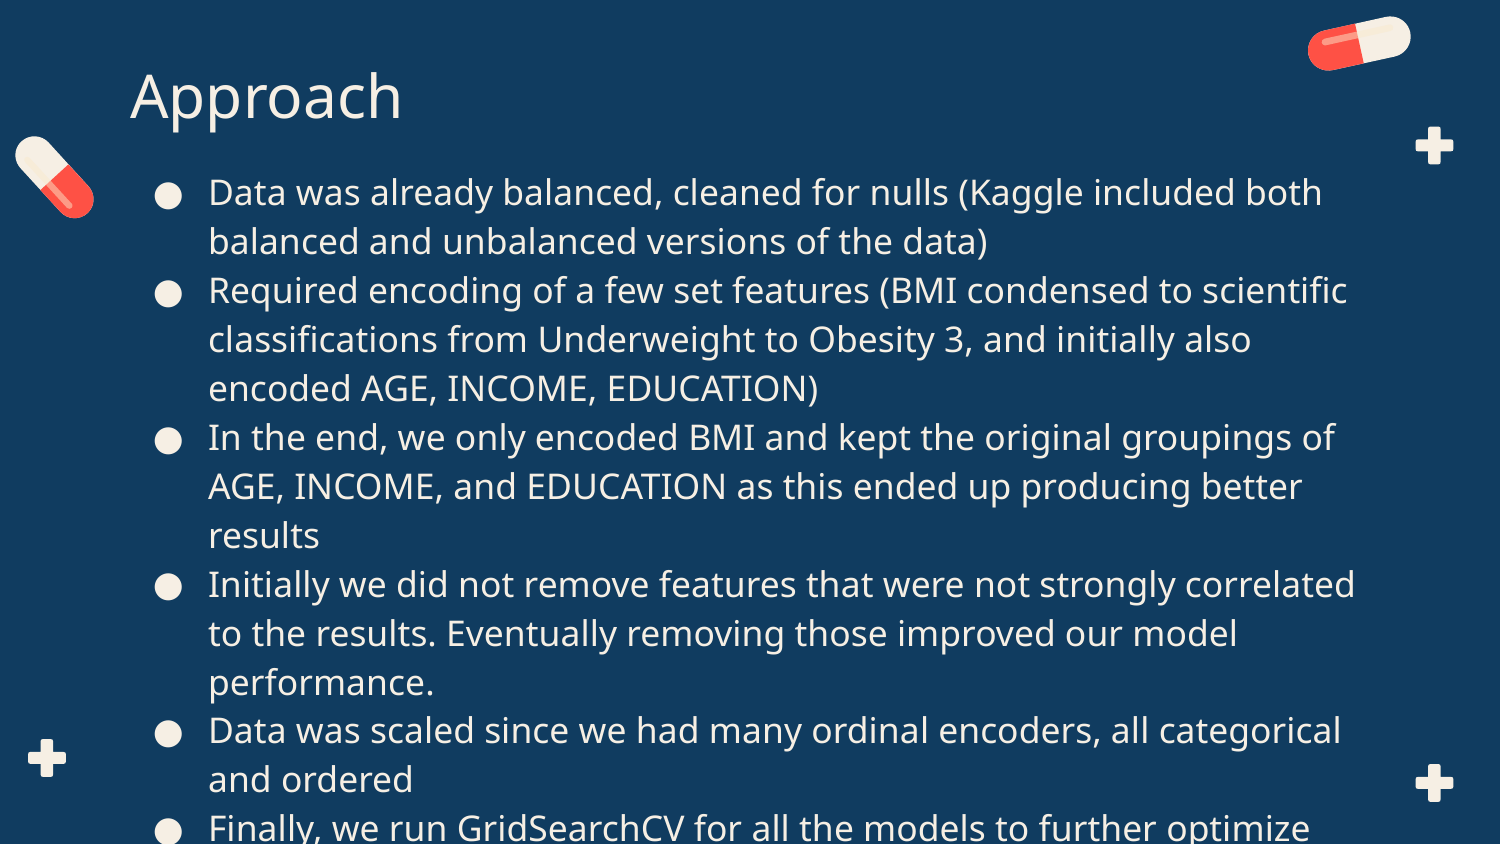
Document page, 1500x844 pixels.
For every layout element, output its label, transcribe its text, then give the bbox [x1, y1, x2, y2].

title Approach [115, 42, 1379, 137]
text_box Data was already balanced, cleaned for nulls (Kaggle included both balanced and unbalanced versions of the data) Required encoding of a few set features (BMI condensed to scientific classifications from Underweight to Obesity 3, and initially also encoded AGE, INCOME, EDUCATION) In the end, we only encoded BMI and kept the original groupings of AGE, INCOME, and EDUCATION as this ended up producing better results Initially we did not remove features that were not strongly correlated to the results. Eventually removing those improved our model performance. Data was scaled since we had many ordinal encoders, all categorical and ordered Finally, we run GridSearchCV for all the models to further optimize performance by identifying model parameters that could help [118, 149, 1377, 811]
